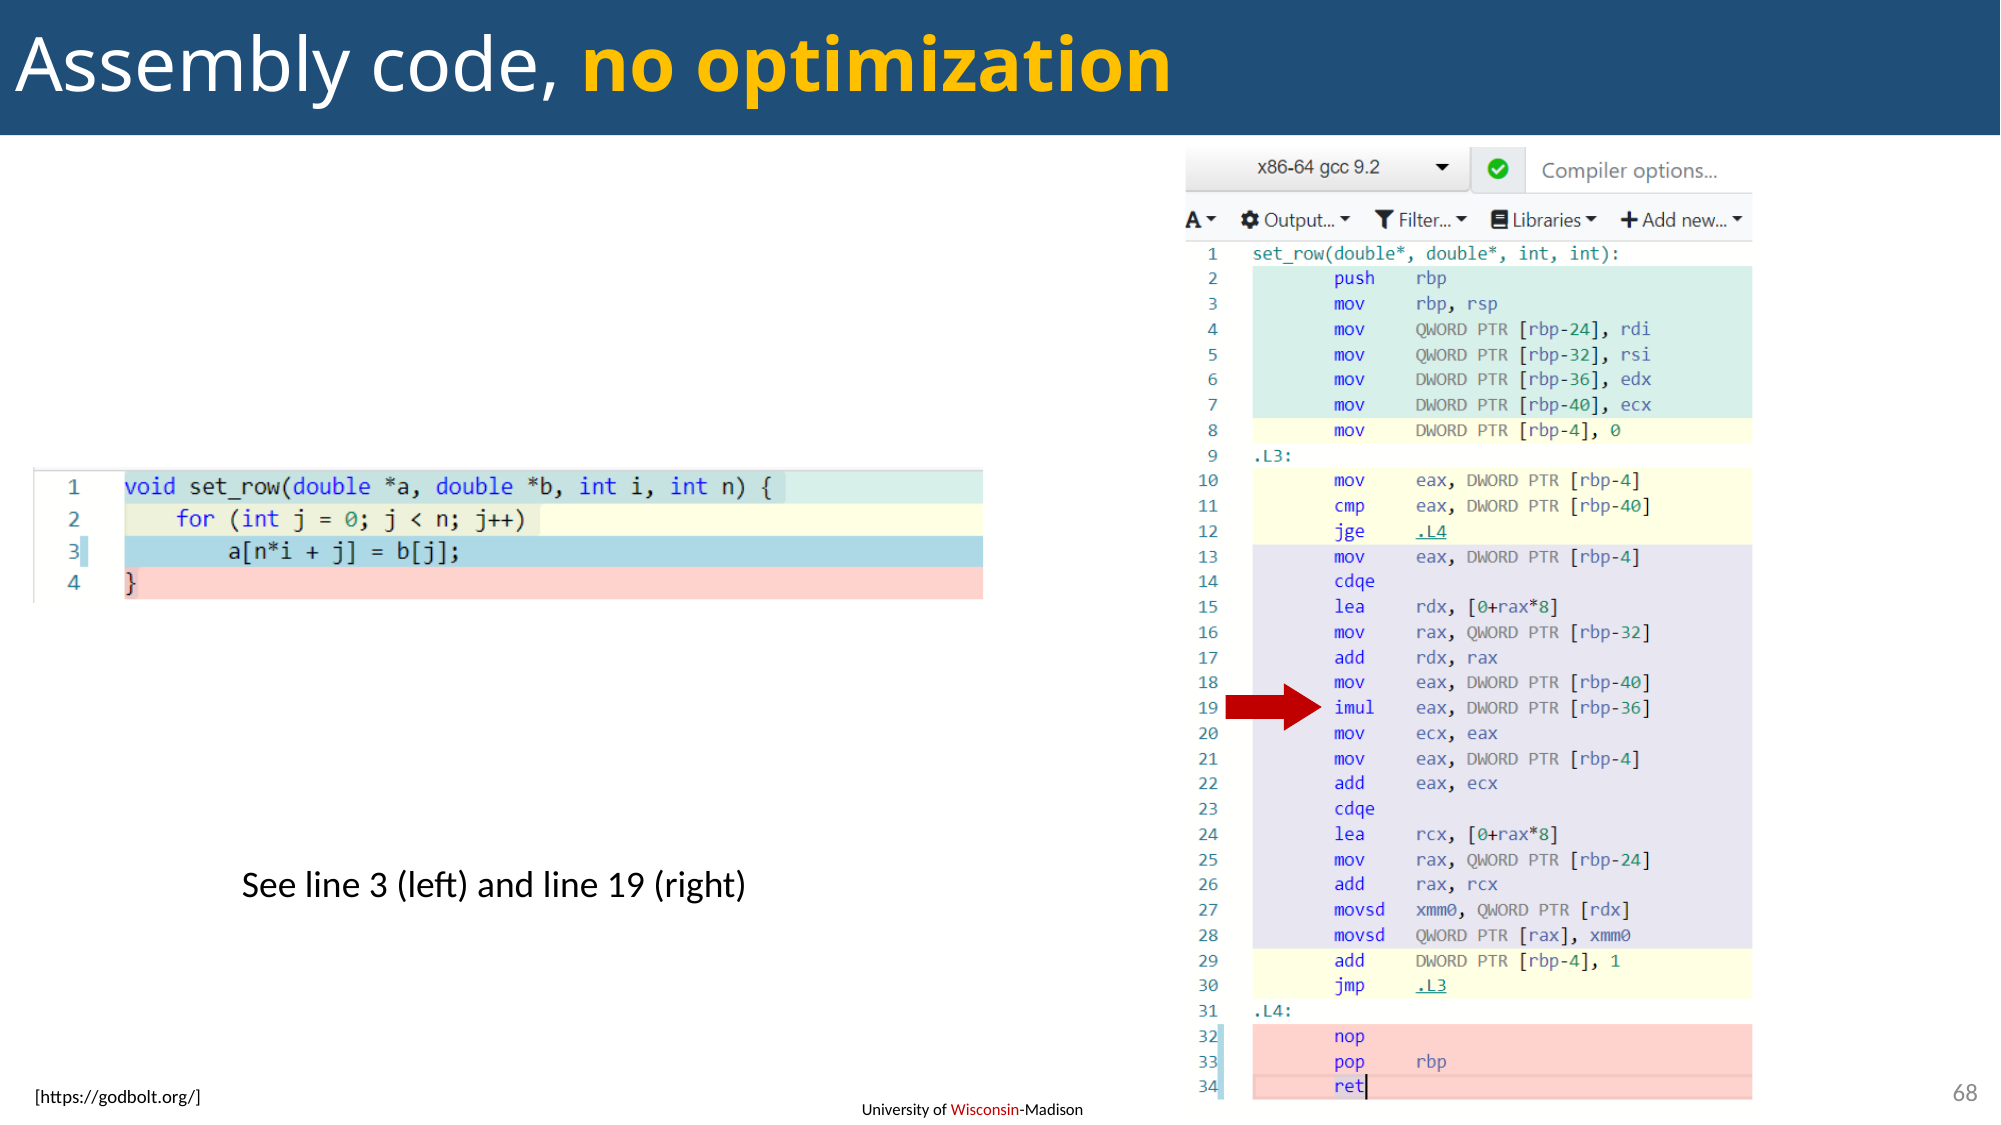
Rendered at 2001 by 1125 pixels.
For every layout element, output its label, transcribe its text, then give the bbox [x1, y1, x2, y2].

title Assembly code, no optimization [0, 0, 2000, 136]
text_box See line 3 (left) and line 19 (right) [227, 853, 763, 913]
picture [1185, 147, 1753, 1114]
slide_number 68 [1879, 1069, 1994, 1114]
picture [33, 467, 984, 603]
